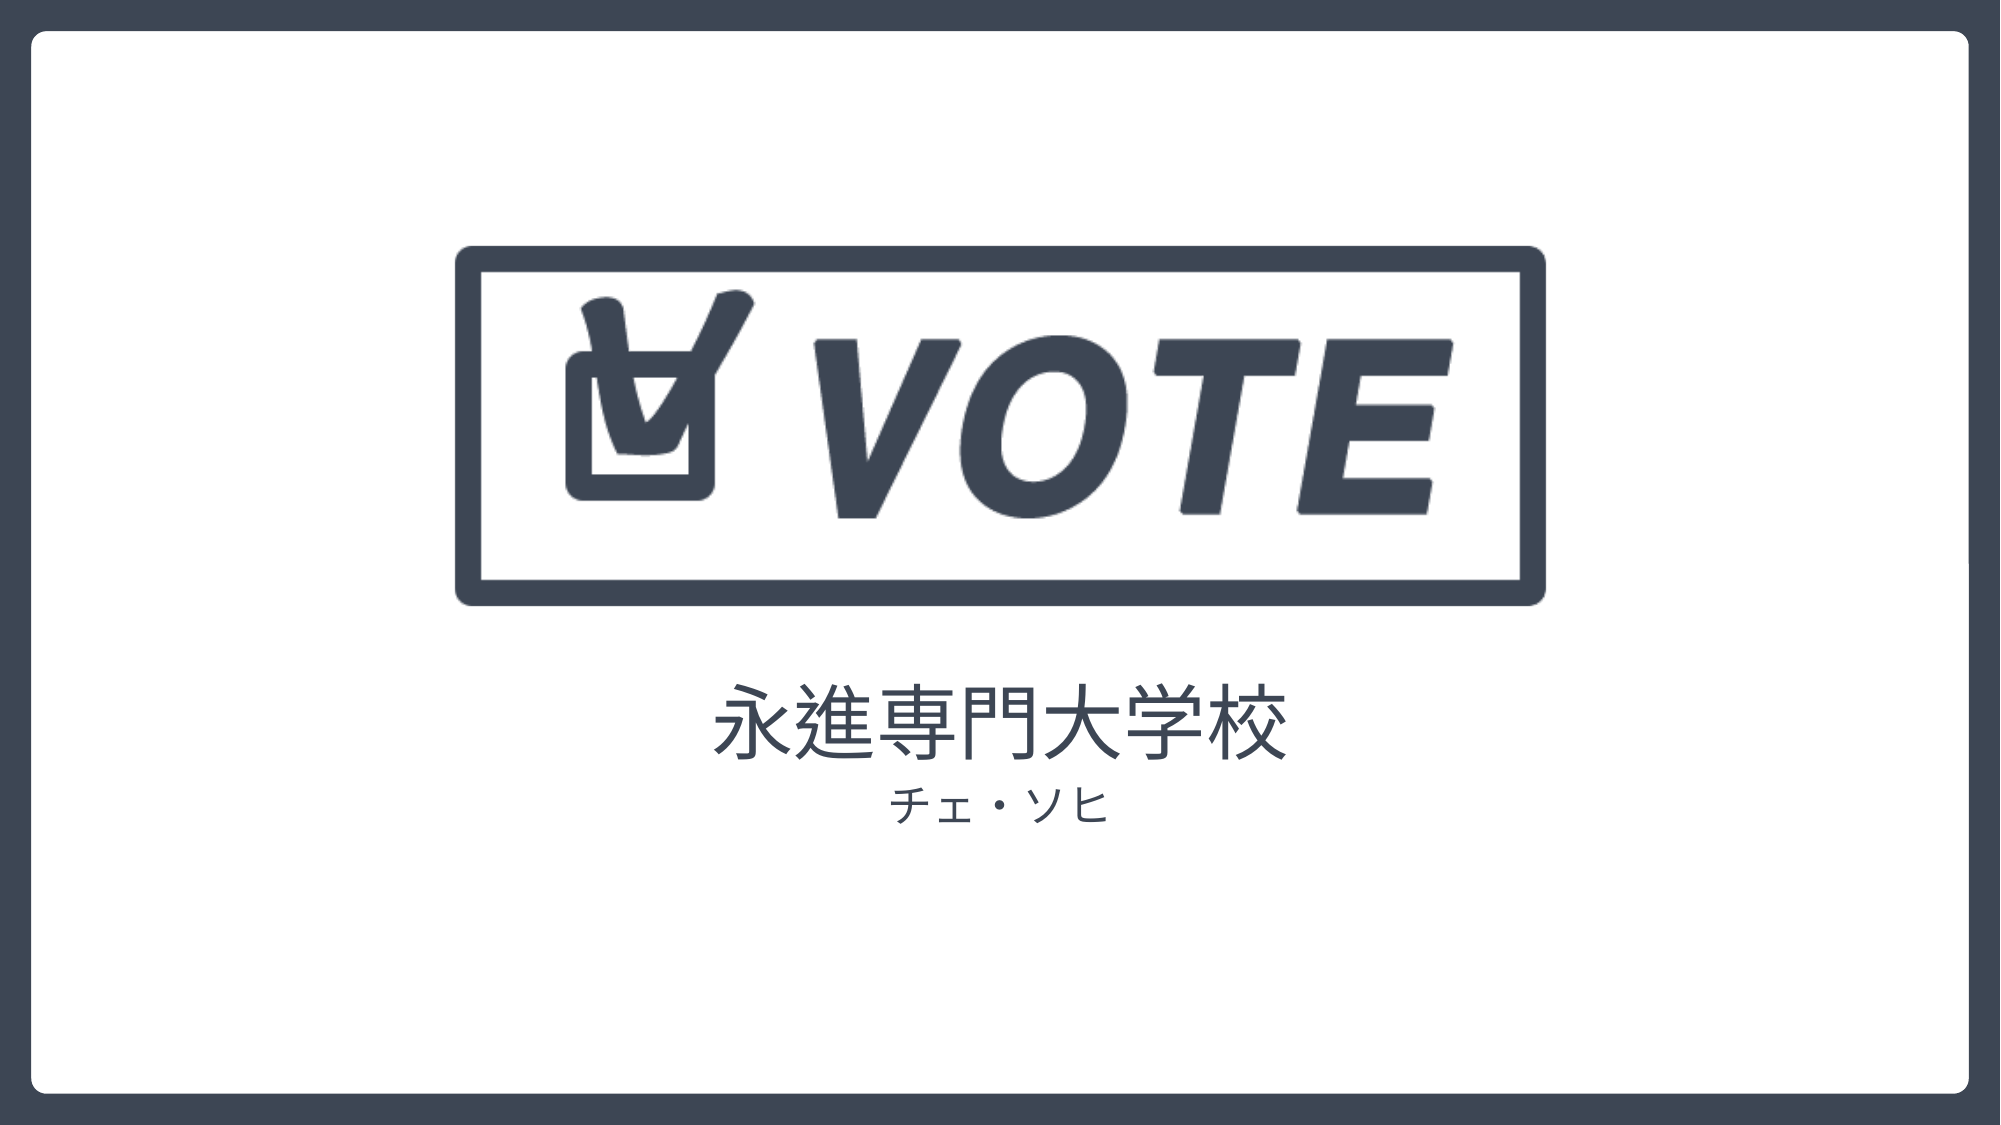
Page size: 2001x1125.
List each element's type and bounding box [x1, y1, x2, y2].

text_box [0, 0, 2000, 1125]
picture [420, 188, 1580, 663]
